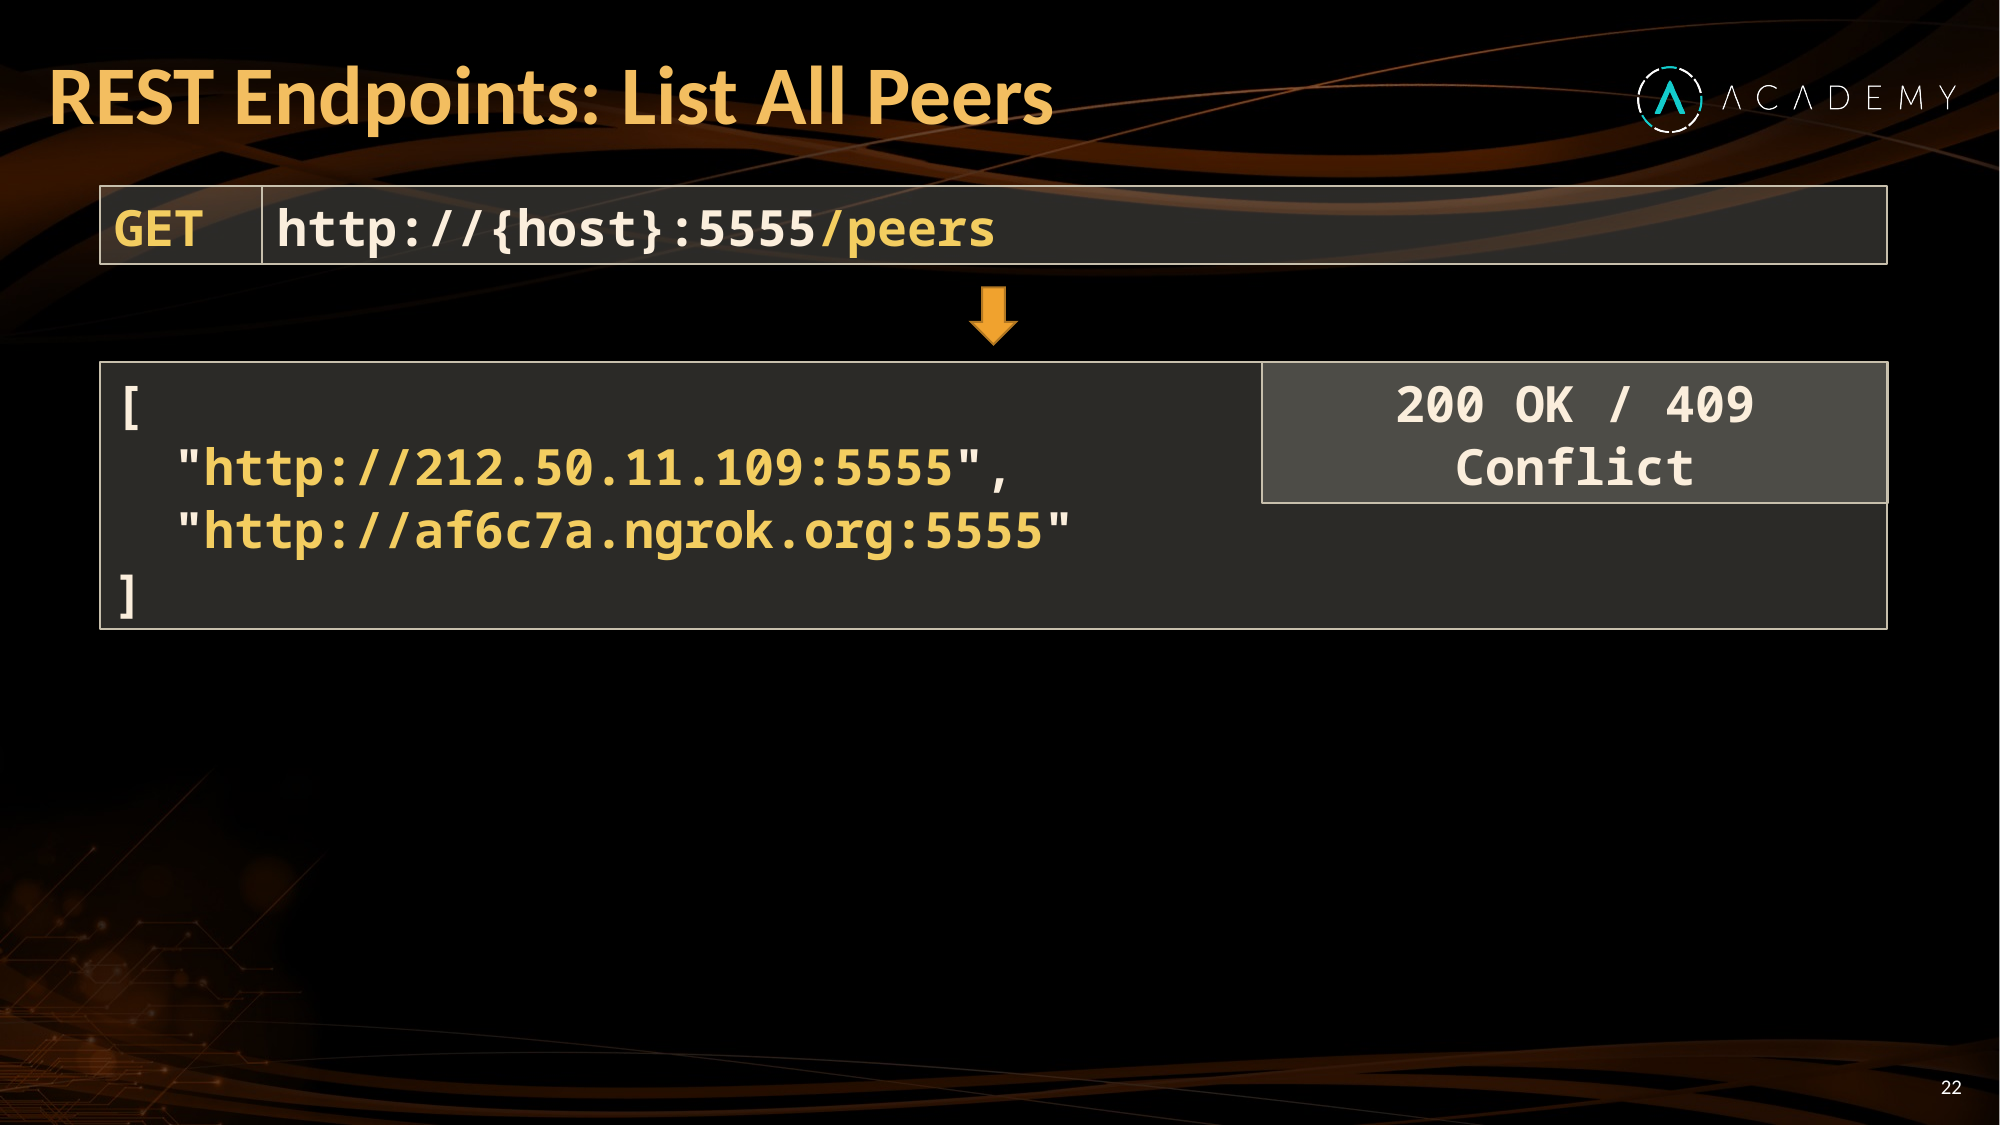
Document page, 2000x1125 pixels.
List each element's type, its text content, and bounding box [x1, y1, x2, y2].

slide_number 22 [1897, 1070, 1968, 1103]
picture [0, 0, 2000, 1125]
text_box [ "http://212.50.11.109:5555", "http://af6c7a.ngrok.org:5555" ] [99, 362, 1888, 629]
title REST Endpoints: List All Peers [30, 6, 1602, 189]
text_box [968, 286, 1019, 346]
text_box 200 OK / 409 Conflict [1262, 362, 1888, 504]
text_box GET [99, 185, 262, 264]
text_box http://{host}:5555/peers [262, 185, 1888, 264]
